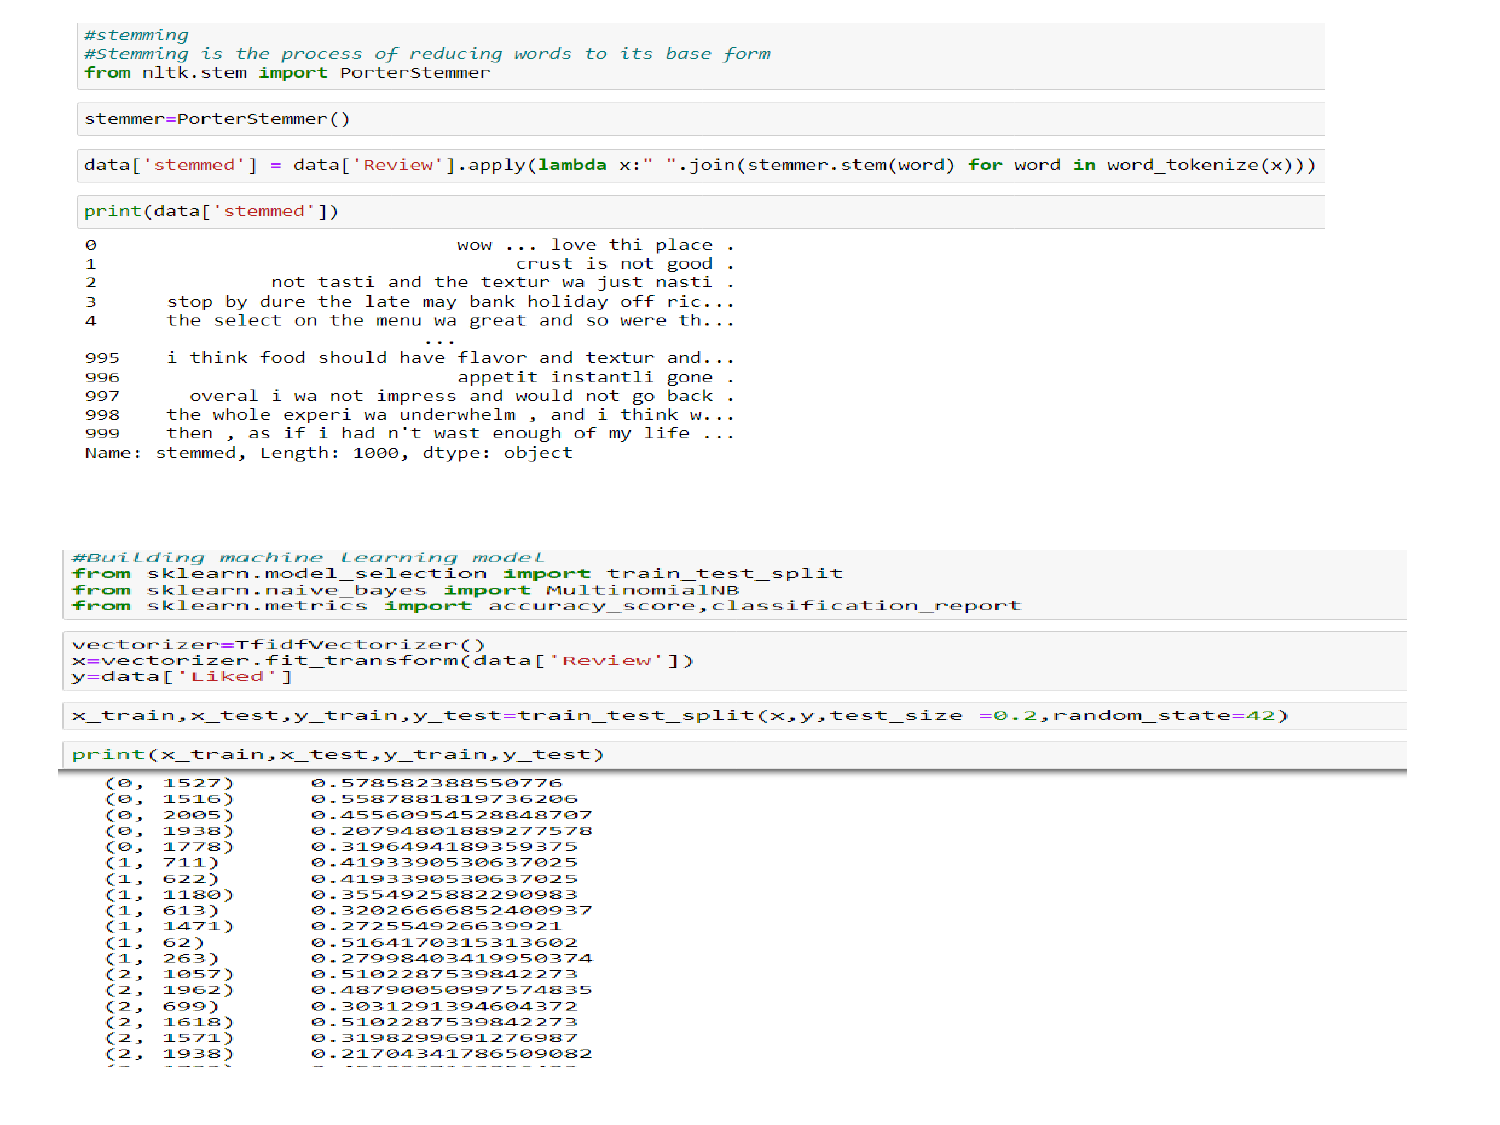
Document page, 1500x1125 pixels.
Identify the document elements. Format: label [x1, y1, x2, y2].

picture [58, 550, 1407, 1067]
picture [70, 23, 1325, 469]
